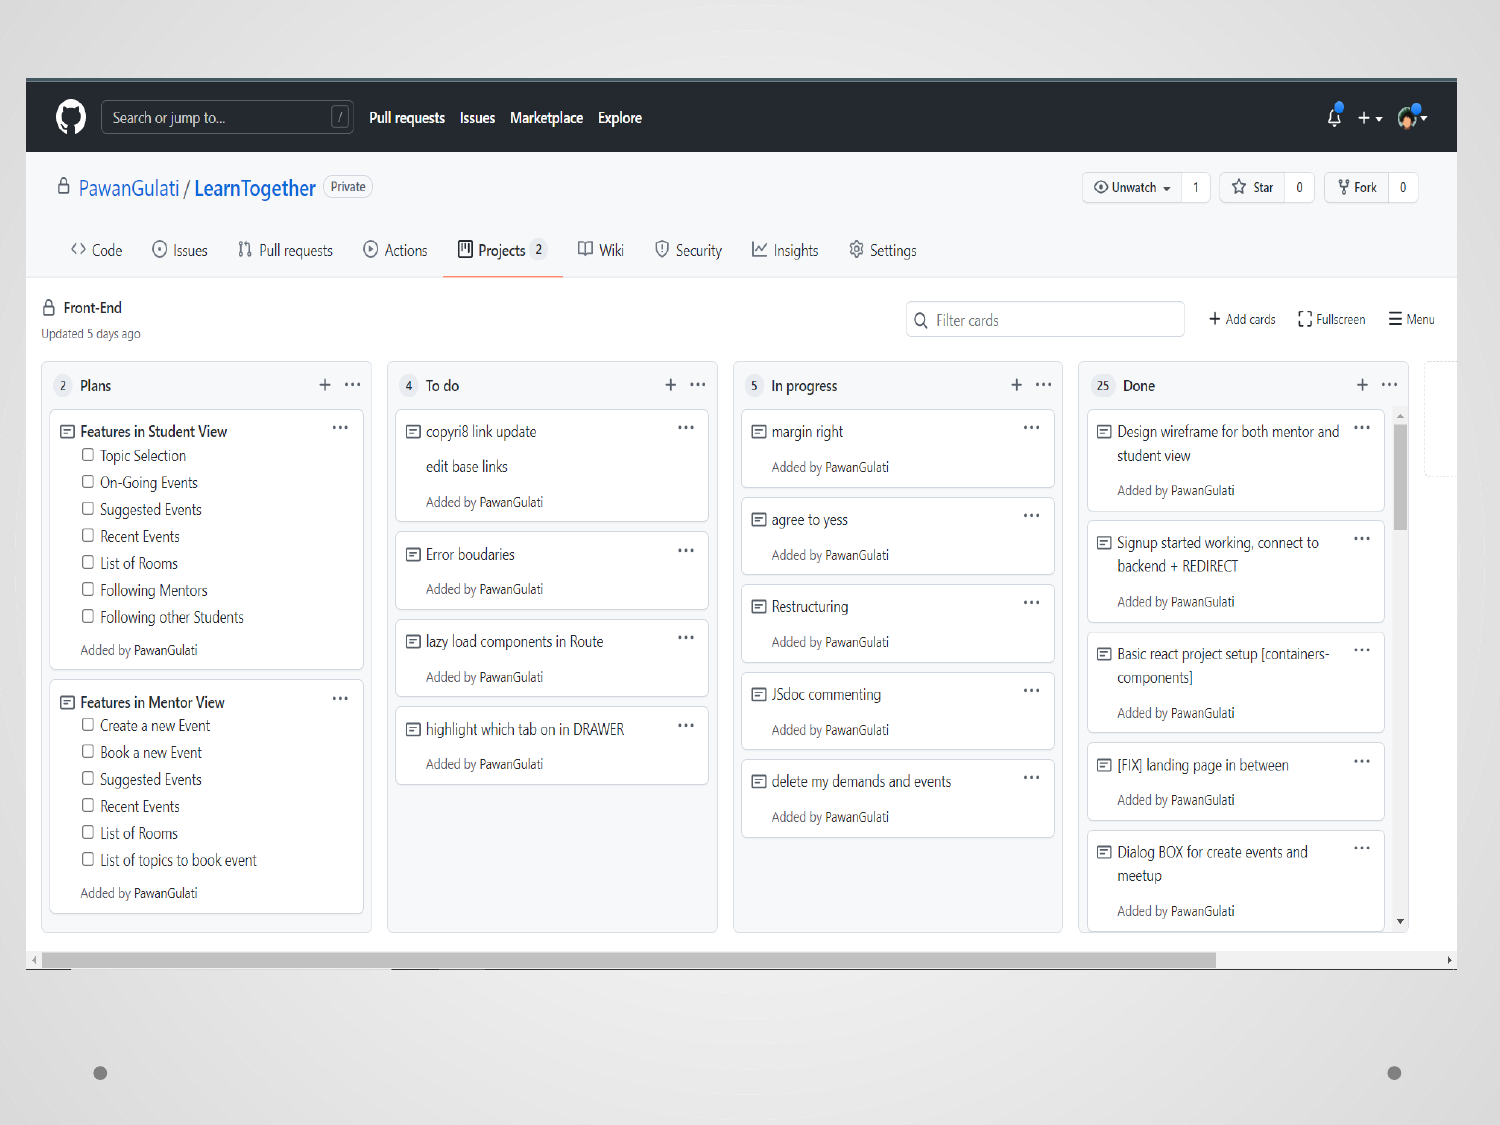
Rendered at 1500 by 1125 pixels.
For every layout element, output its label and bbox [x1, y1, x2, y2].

picture [26, 77, 1457, 970]
